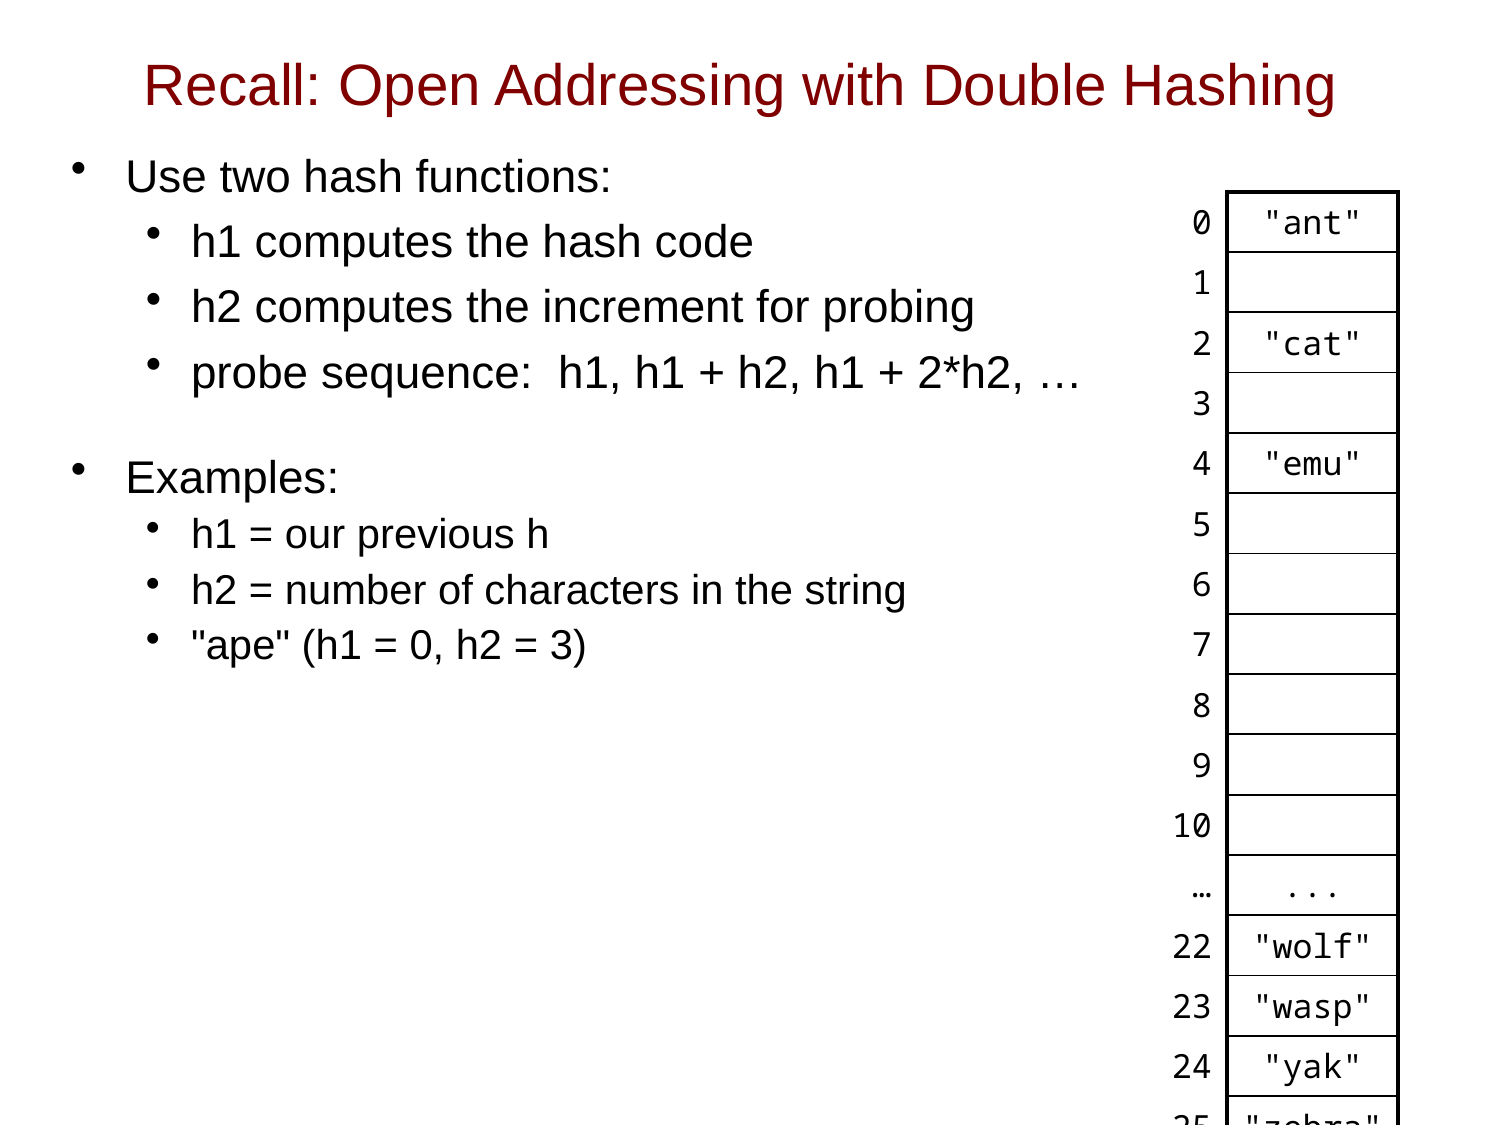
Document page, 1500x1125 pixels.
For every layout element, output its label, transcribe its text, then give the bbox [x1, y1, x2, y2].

table_cell 8 [1054, 674, 1225, 734]
table_cell "emu" [1229, 434, 1396, 492]
table_header 0 [1054, 192, 1225, 252]
table_cell 23 [1054, 976, 1225, 1036]
list Use two hash functions: h1 computes the hash code h2 computes the increment for probing probe sequence: h1, h1 + h2, h1 + 2*h2, … Examples: h1 = our previous h h2 = number of characters in the string "ape" (h1 = 0, h2 = 3) [55, 138, 1444, 1060]
table_cell 10 [1054, 795, 1225, 855]
table_cell 1 [1054, 252, 1225, 312]
table_cell ... [1229, 856, 1396, 914]
table_cell [1229, 615, 1396, 673]
table_cell 2 [1054, 312, 1225, 373]
table_cell [1229, 253, 1396, 311]
table_cell 25 [1054, 1096, 1225, 1125]
table_cell [1229, 675, 1396, 733]
table_cell [1229, 373, 1396, 432]
table_cell "yak" [1229, 1037, 1396, 1095]
table_cell "wolf" [1229, 916, 1396, 975]
table_cell [1229, 735, 1396, 794]
table_cell [1229, 554, 1396, 613]
title Recall: Open Addressing with Double Hashing [96, 12, 1386, 138]
table_cell 22 [1054, 915, 1225, 976]
table_cell "zebra" [1229, 1097, 1396, 1125]
table_cell 3 [1054, 373, 1225, 433]
table_cell "wasp" [1229, 976, 1396, 1035]
table_cell … [1054, 855, 1225, 915]
table_cell 6 [1054, 553, 1225, 614]
table_cell "cat" [1229, 313, 1396, 372]
table_cell [1229, 796, 1396, 854]
table_cell 4 [1054, 433, 1225, 493]
table_cell 9 [1054, 734, 1225, 795]
table_header "ant" [1229, 194, 1396, 251]
table_cell 7 [1054, 614, 1225, 674]
table_cell 24 [1054, 1036, 1225, 1096]
table_cell 5 [1054, 493, 1225, 553]
table_cell [1229, 494, 1396, 553]
